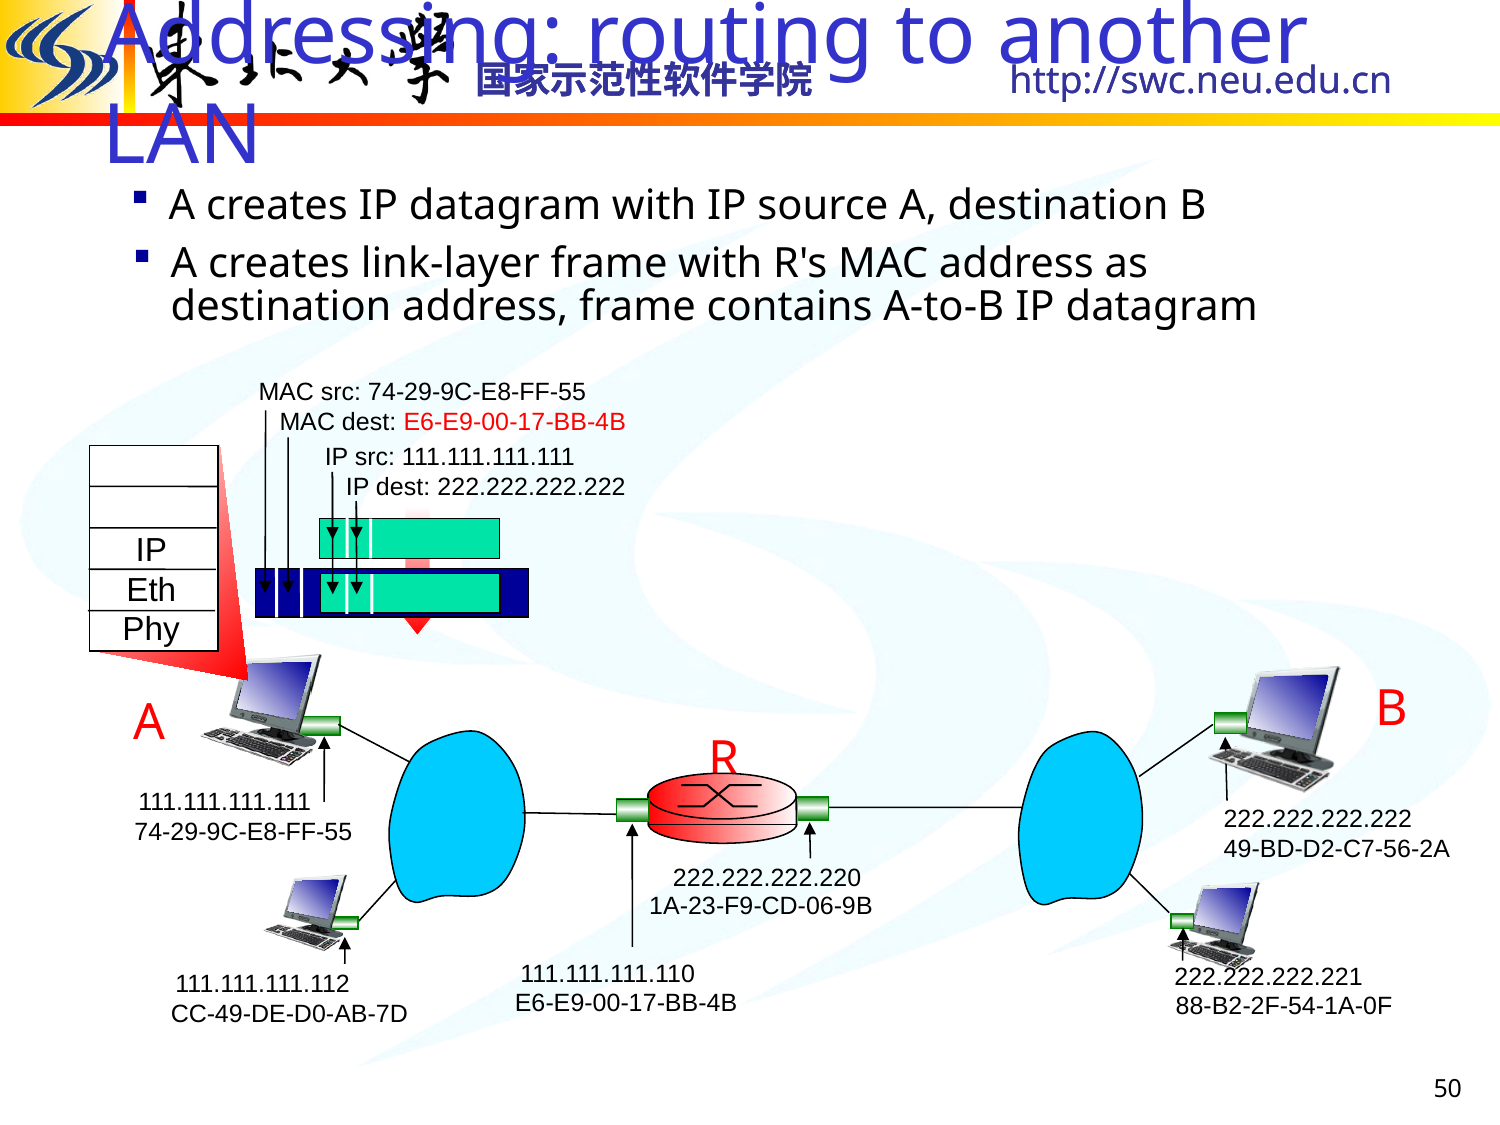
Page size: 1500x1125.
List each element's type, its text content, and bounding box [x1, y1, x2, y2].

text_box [87, 440, 249, 681]
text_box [242, 367, 644, 618]
text_box [409, 626, 426, 637]
text_box A creates link-layer frame with R's MAC address as destination address, frame contains A-to-B IP datagram [117, 236, 1393, 355]
title Addressing: routing to another LAN [87, 0, 1400, 188]
text_box A creates IP datagram with IP source A, destination B [115, 177, 1391, 269]
slide_number 50 [1387, 1069, 1478, 1115]
picture [0, 0, 87, 114]
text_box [116, 649, 1466, 1036]
